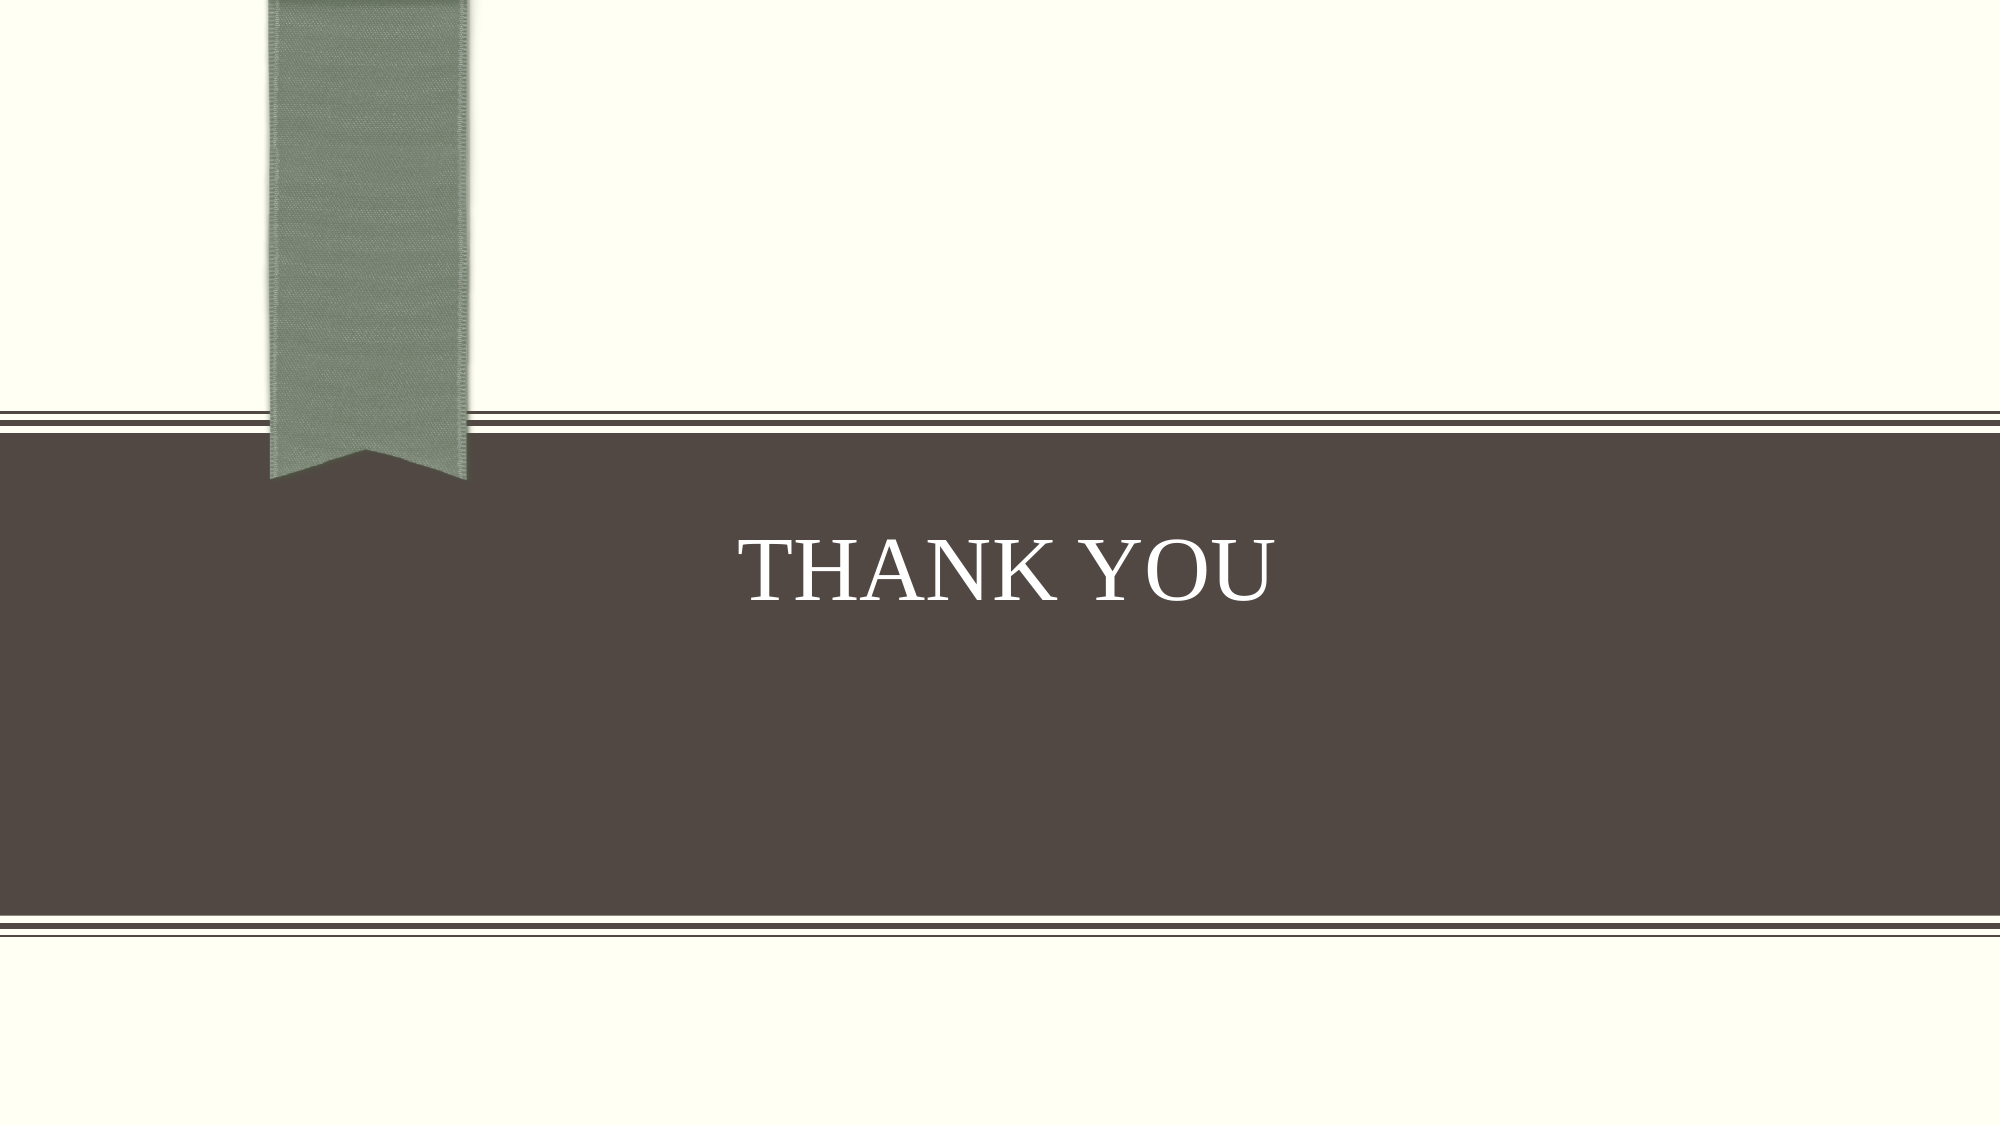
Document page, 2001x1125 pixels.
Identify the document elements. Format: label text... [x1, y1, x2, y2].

title THANK YOU [181, 487, 1834, 764]
